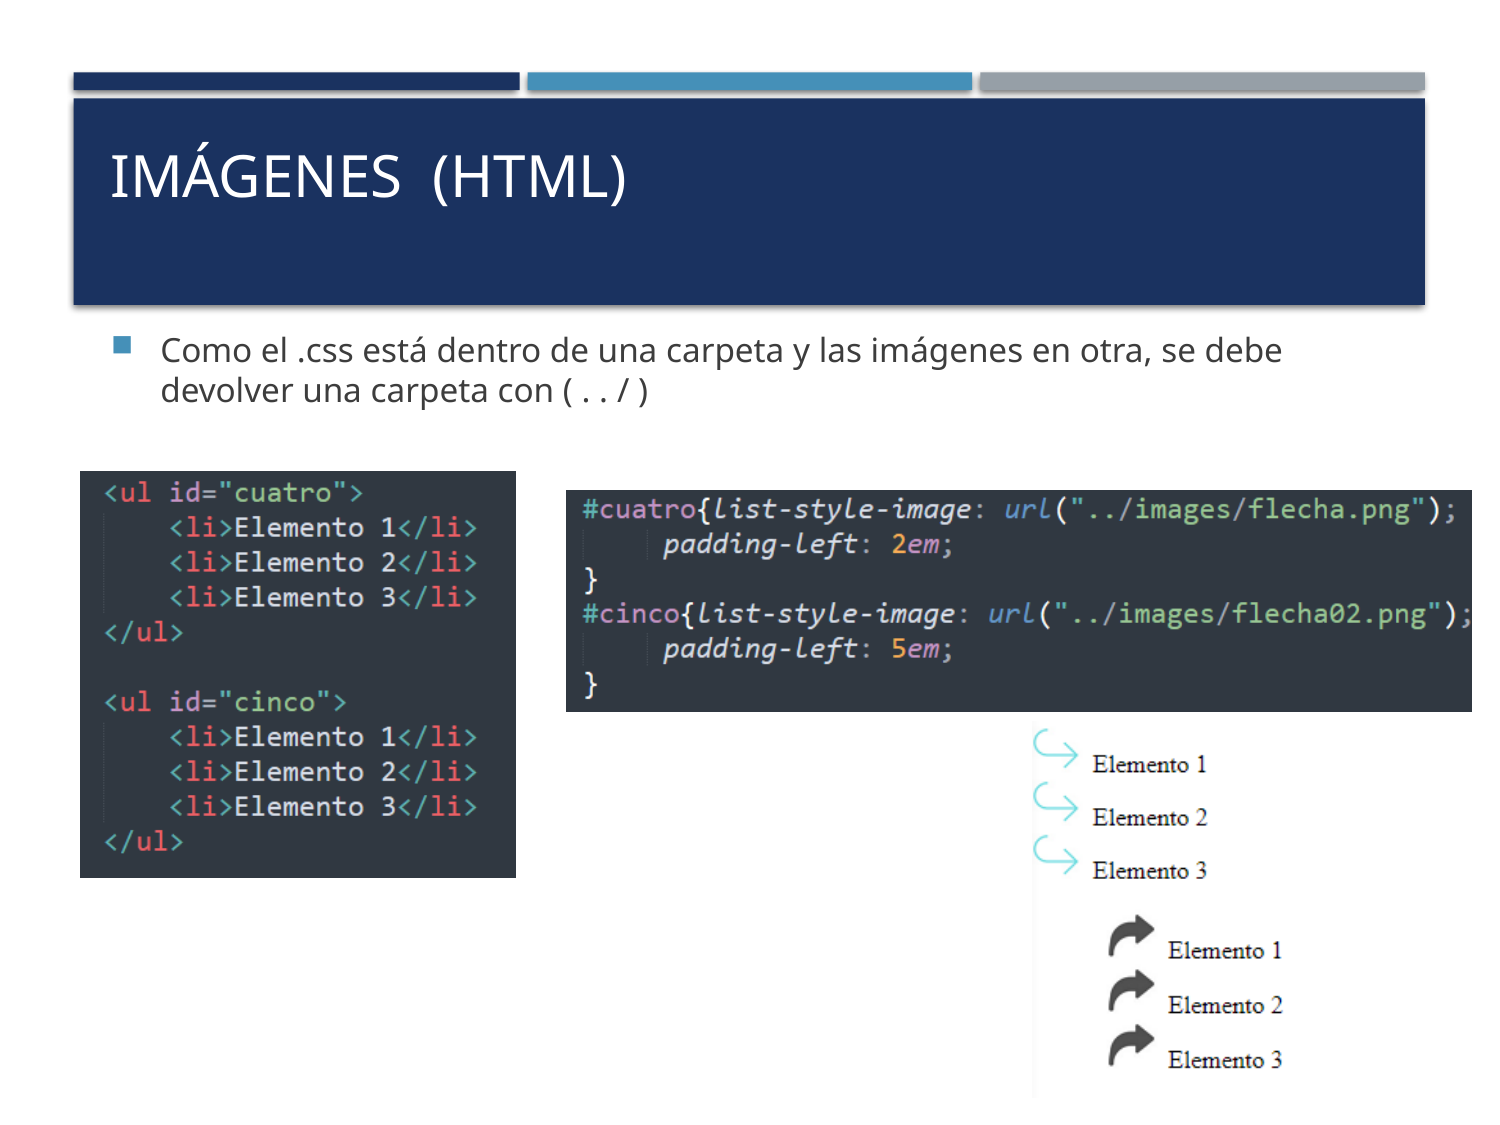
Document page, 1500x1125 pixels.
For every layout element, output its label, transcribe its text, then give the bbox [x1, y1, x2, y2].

list Como el .css está dentro de una carpeta y las imágenes en otra, se debe devolver una carpeta con ( . . / ) [95, 321, 1406, 448]
picture [1032, 720, 1314, 1099]
picture [79, 471, 516, 878]
picture [566, 490, 1472, 712]
title Imágenes (HTML) [95, 91, 1446, 217]
